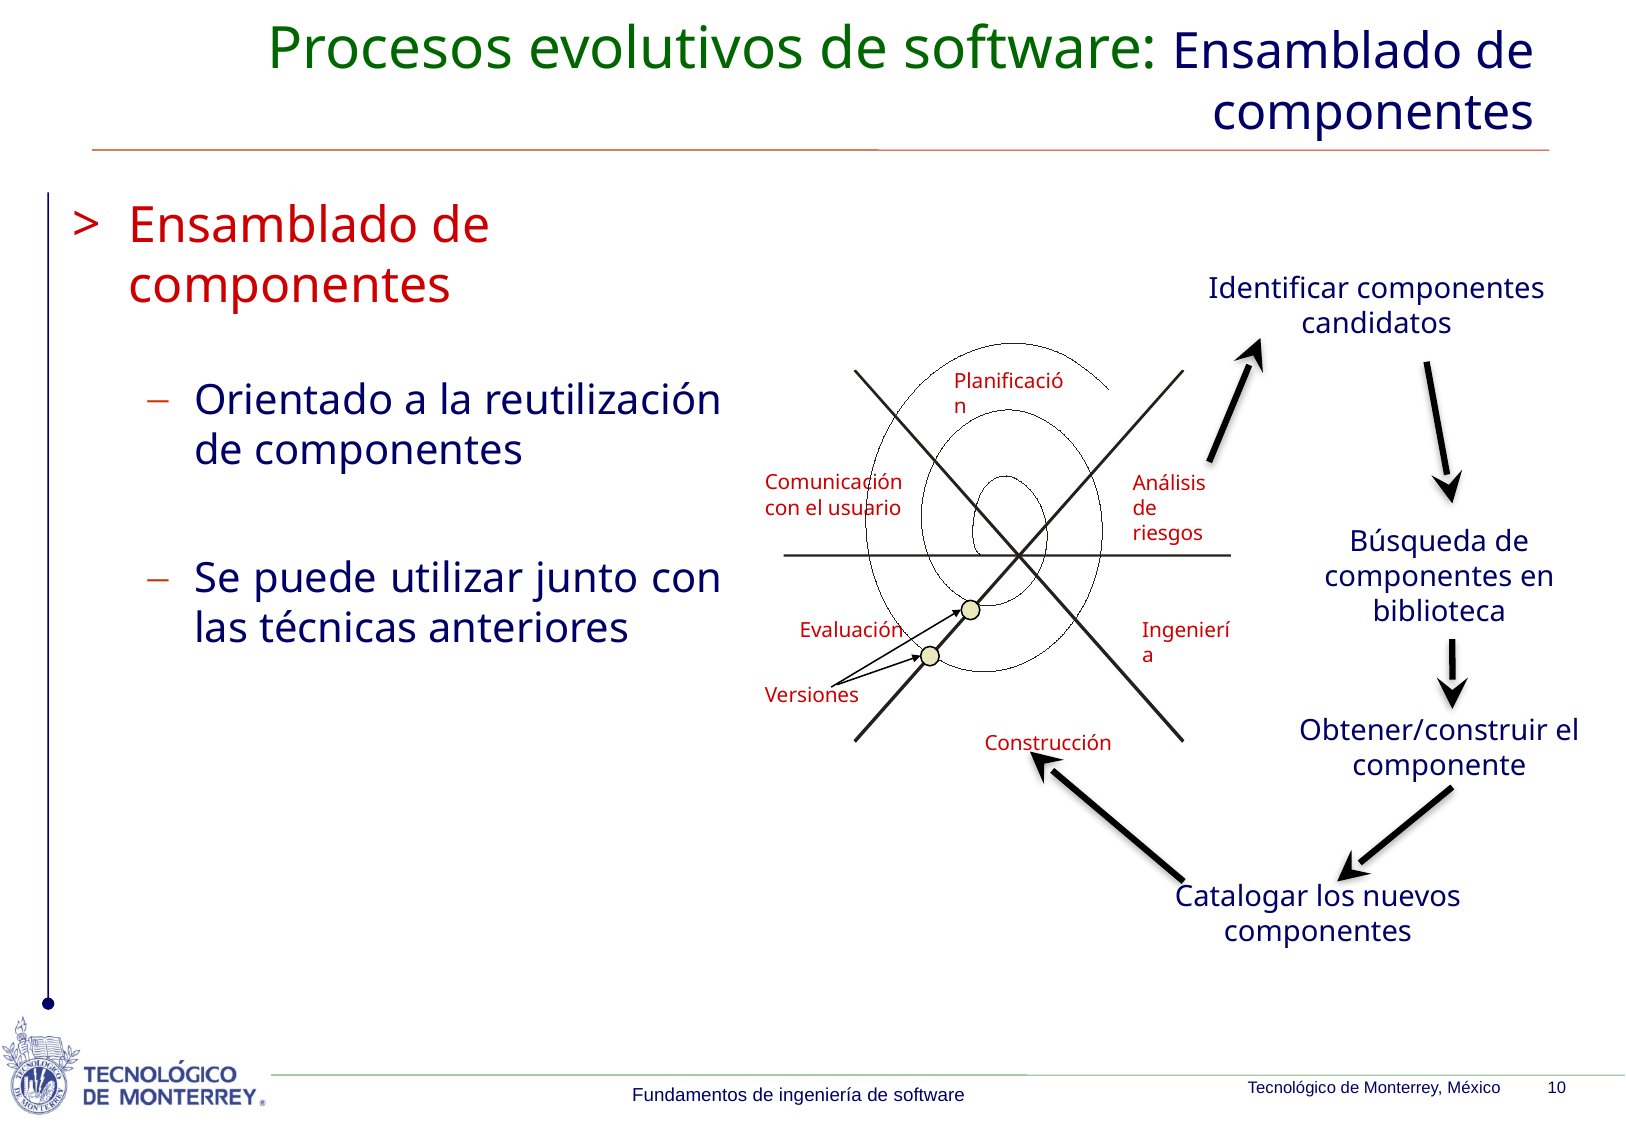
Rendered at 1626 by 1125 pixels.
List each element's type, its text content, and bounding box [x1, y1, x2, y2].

text_box [1259, 337, 1263, 373]
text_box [749, 320, 1255, 763]
text_box Obtener/construir el componente [1253, 704, 1625, 789]
picture [0, 1014, 271, 1116]
text_box [1357, 784, 1455, 866]
text_box [1436, 677, 1469, 709]
title Procesos evolutivos de software: Ensamblado de componentes [99, 12, 1550, 138]
text_box [1423, 361, 1451, 476]
text_box [1431, 469, 1463, 504]
text_box Búsqueda de componentes en biblioteca [1259, 515, 1625, 635]
text_box Catalogar los nuevos componentes [1132, 869, 1504, 955]
text_box [1337, 849, 1372, 882]
text_box [1050, 771, 1186, 884]
text_box [1449, 639, 1456, 680]
list Ensamblado de componentes Orientado a la reutilización de componentes Se puede utilizar junto con las técnicas anteriores [57, 184, 738, 954]
text_box Identificar componentes candidatos [1175, 262, 1579, 348]
text_box [1038, 771, 1045, 784]
